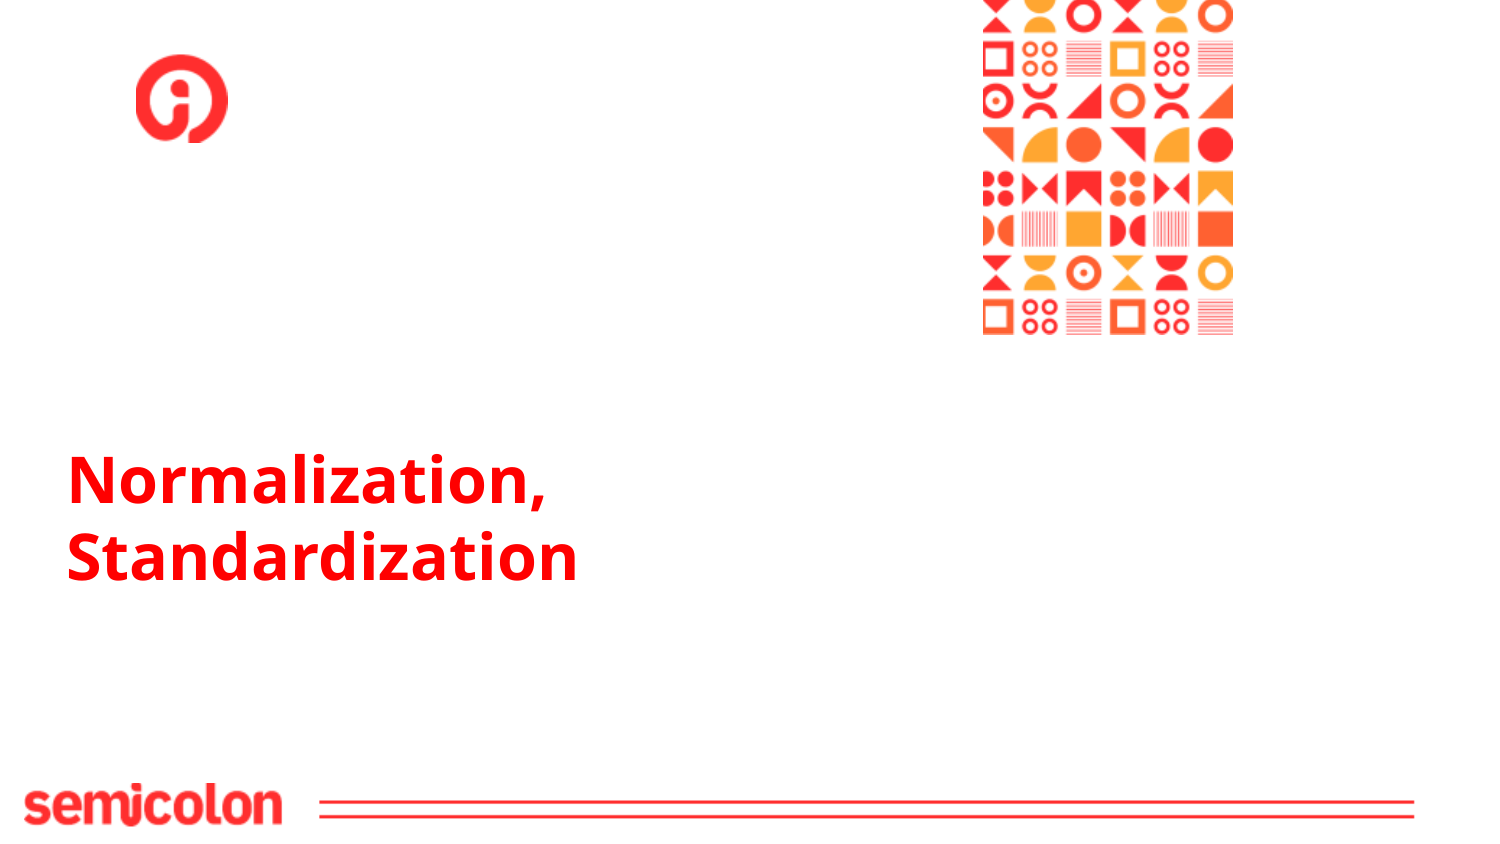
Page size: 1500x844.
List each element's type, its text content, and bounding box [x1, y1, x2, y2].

title Normalization, Standardization [51, 348, 731, 609]
picture [983, 0, 1233, 336]
picture [24, 783, 1416, 830]
picture [136, 49, 228, 143]
